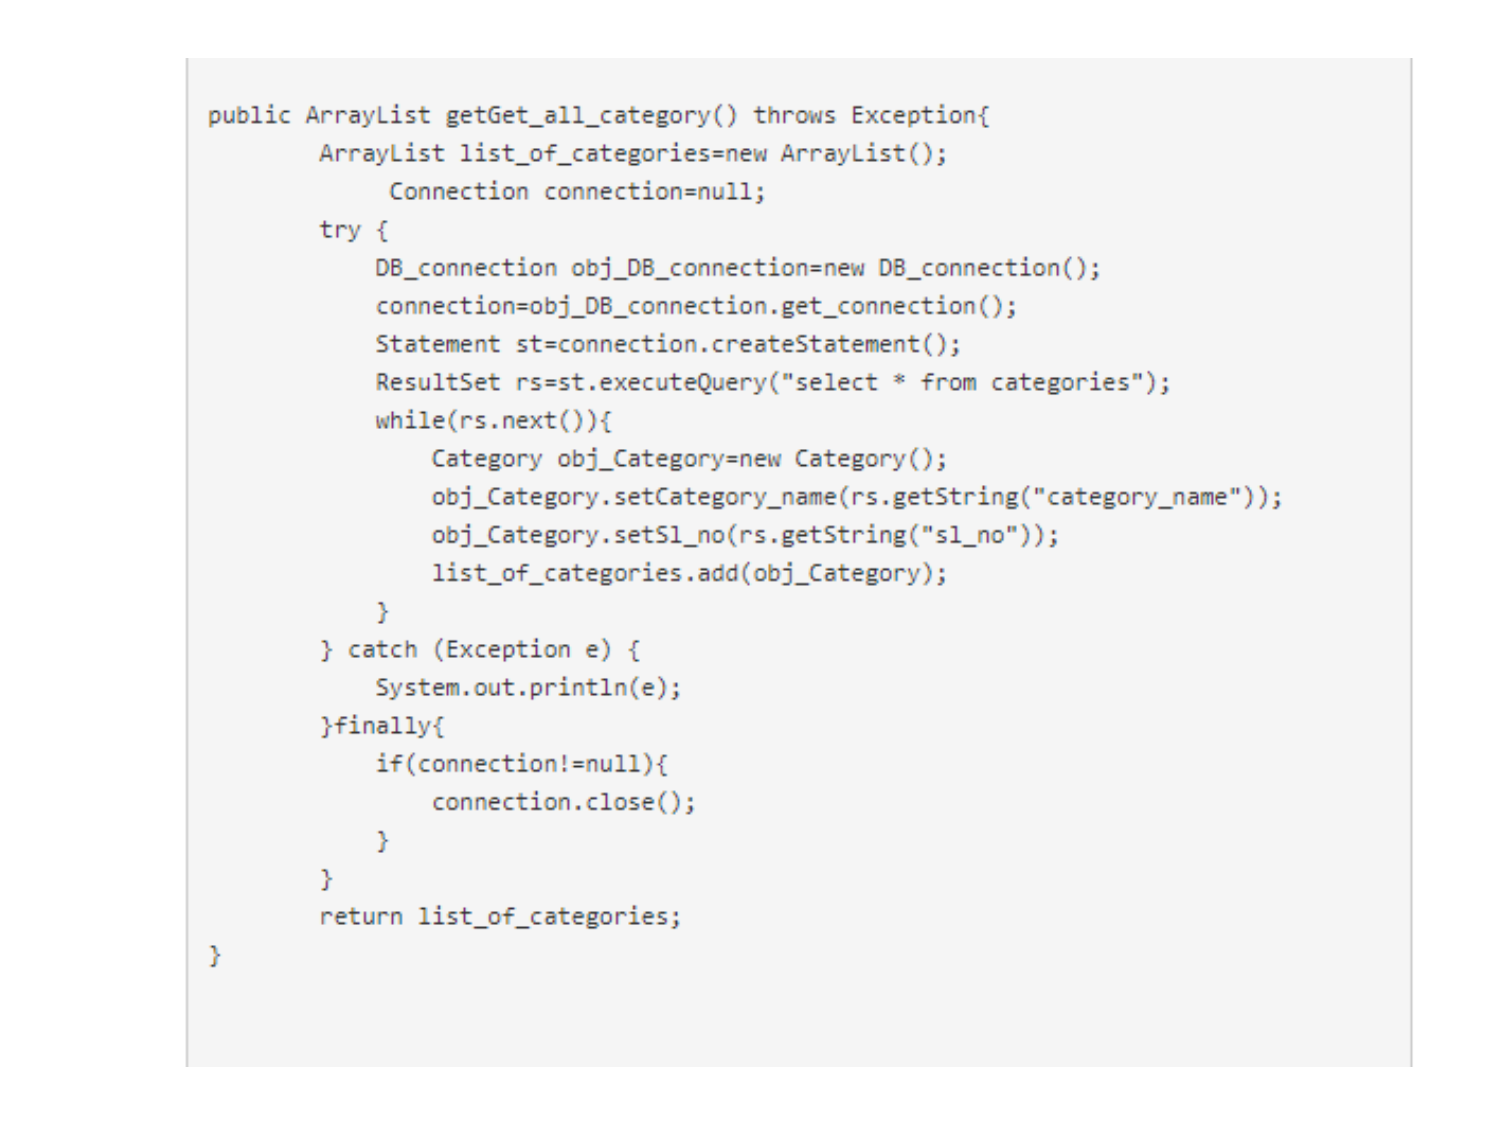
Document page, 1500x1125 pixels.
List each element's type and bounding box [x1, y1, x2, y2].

list [70, 58, 1430, 1067]
